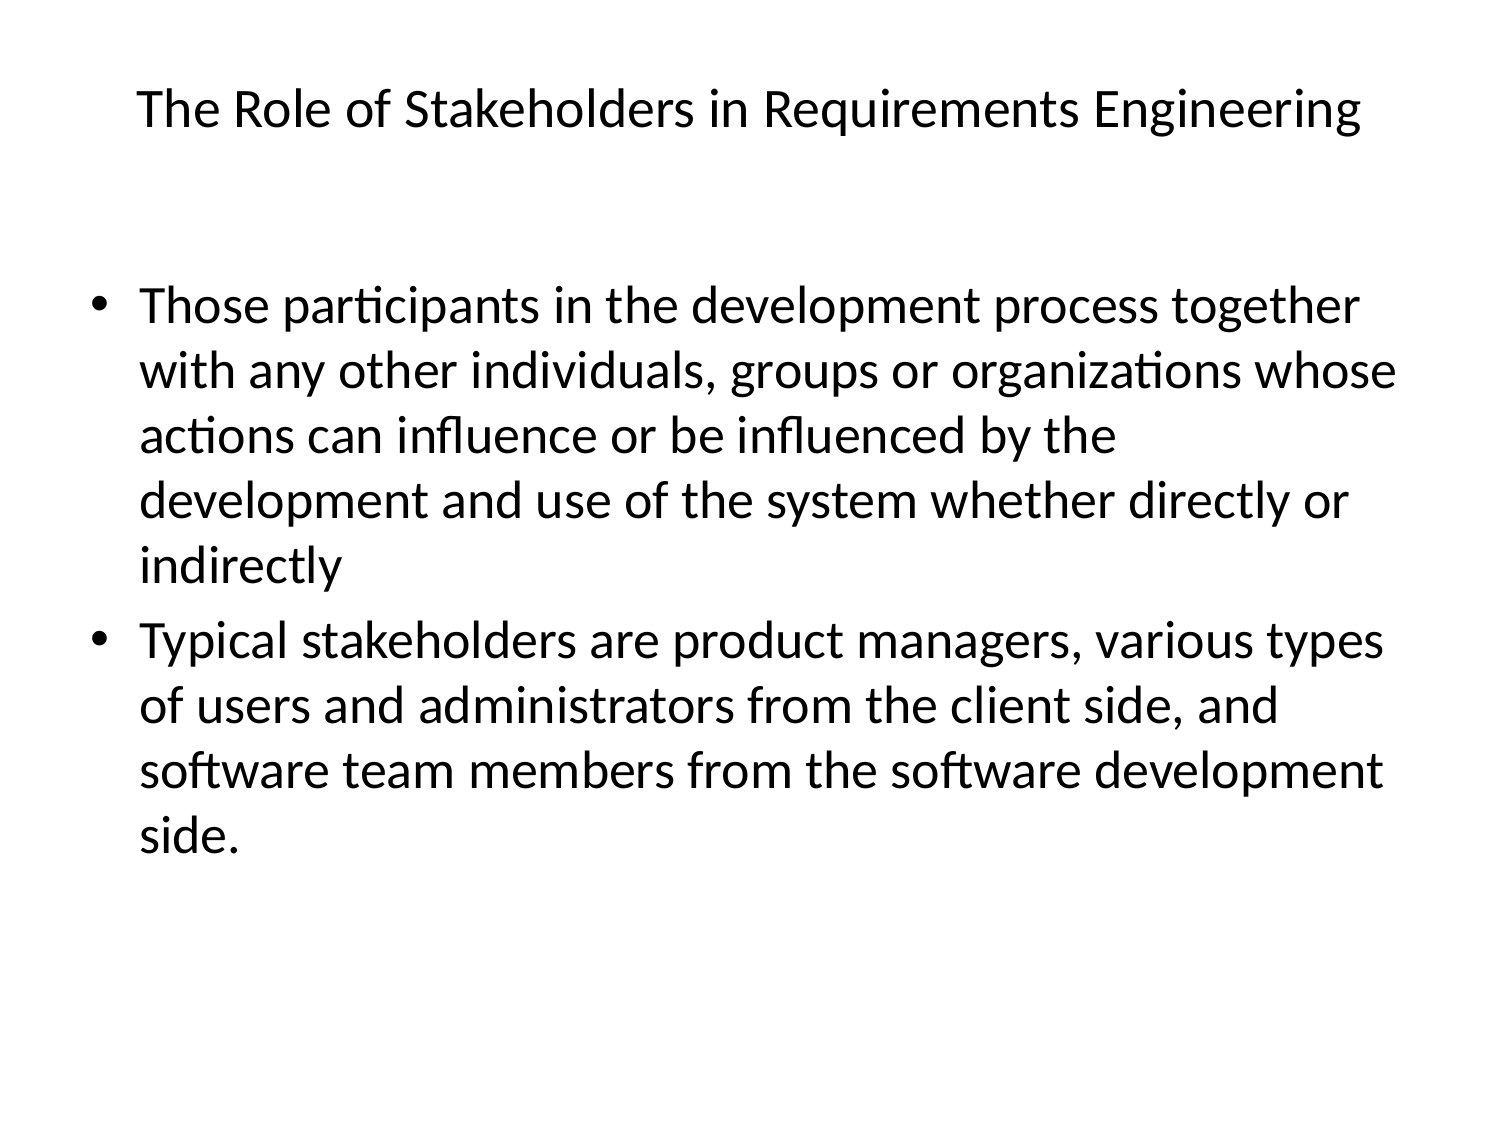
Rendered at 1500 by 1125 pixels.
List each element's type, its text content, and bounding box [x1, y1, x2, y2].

list Those participants in the development process together with any other individuals, groups or organizations whose actions can influence or be influenced by the development and use of the system whether directly or indirectly Typical stakeholders are product managers, various types of users and administrators from the client side, and software team members from the software development side. [75, 262, 1425, 1005]
title The Role of Stakeholders in Requirements Engineering [75, 45, 1425, 233]
